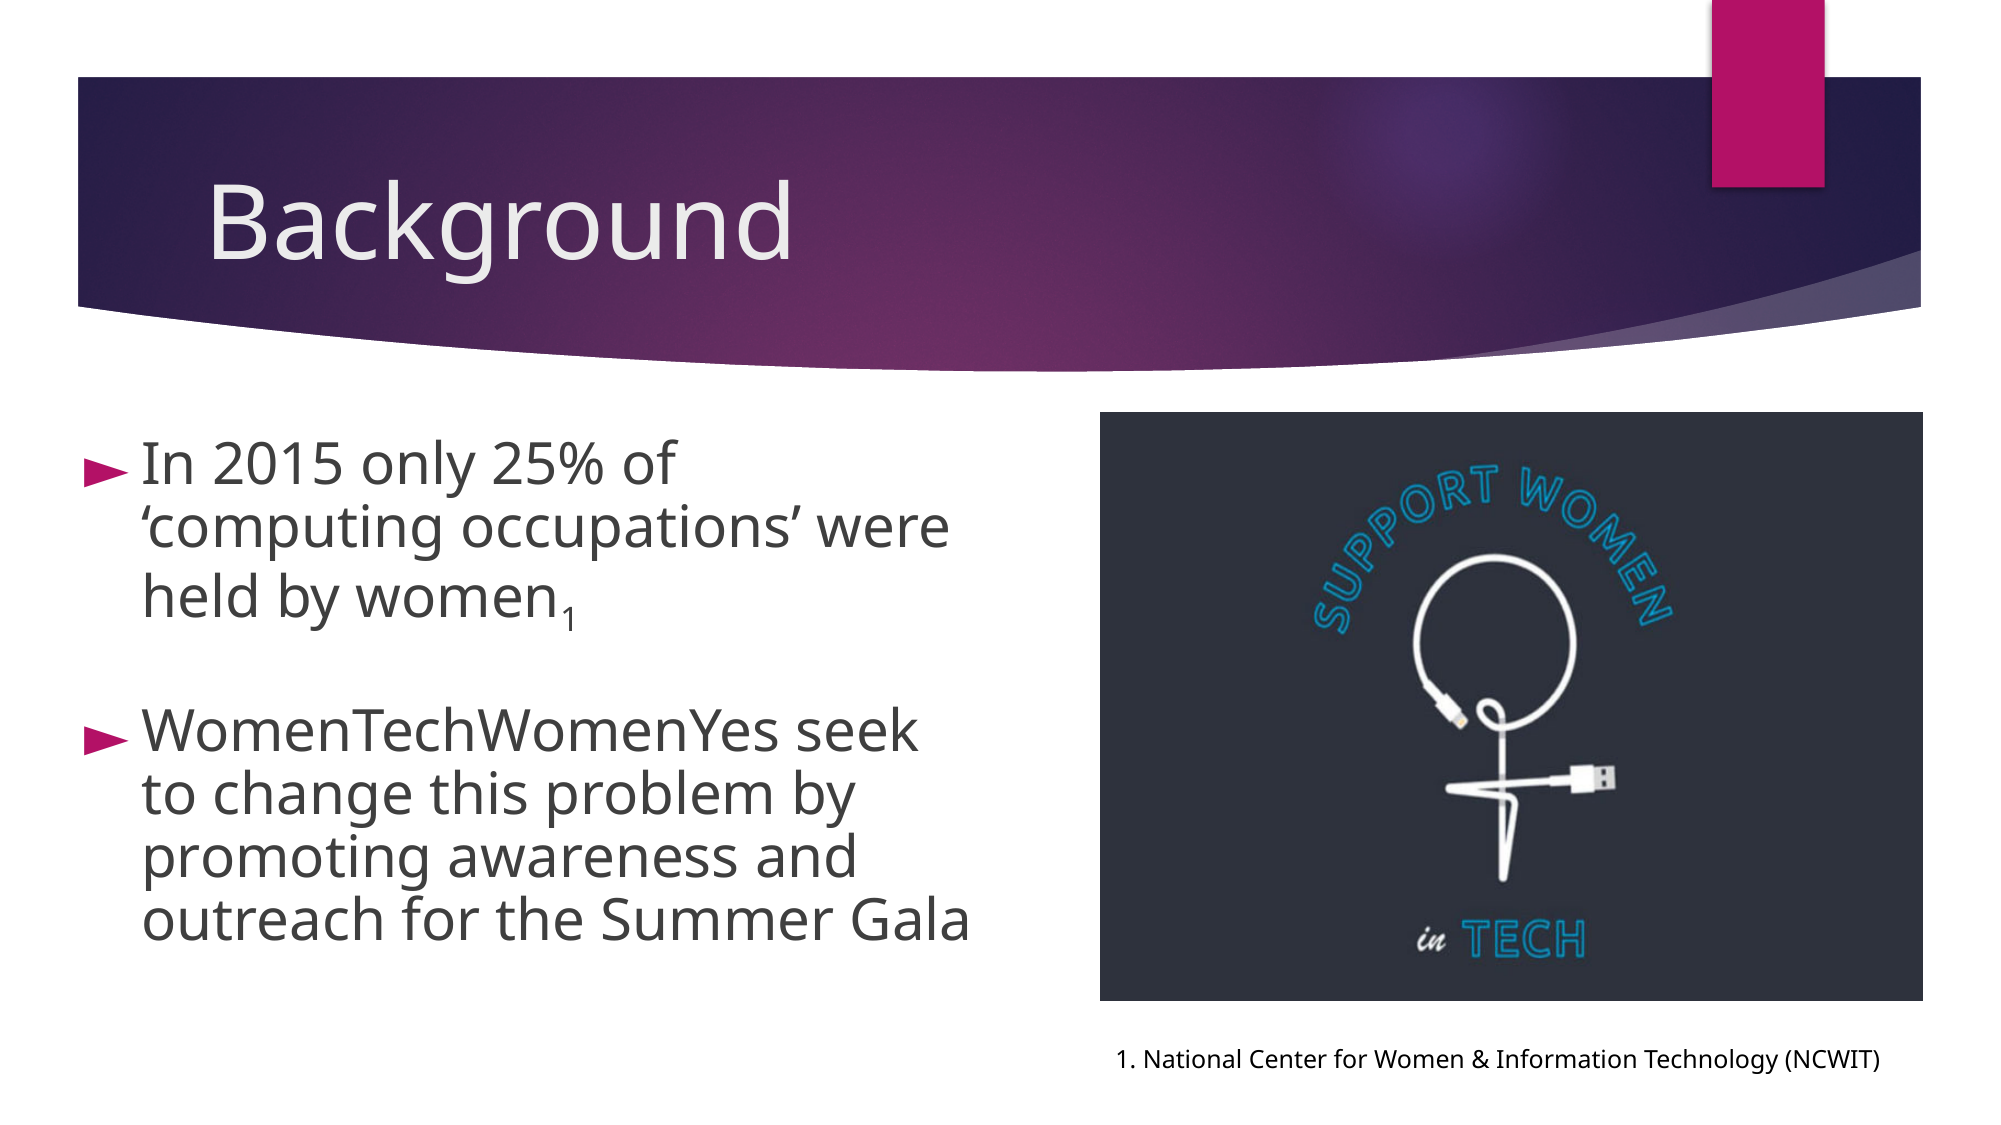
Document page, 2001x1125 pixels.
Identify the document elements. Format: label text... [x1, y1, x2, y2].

title Background [189, 159, 1627, 276]
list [1100, 412, 1923, 1001]
picture [79, 78, 1920, 371]
text_box 1. National Center for Women & Information Technology (NCWIT) [1100, 1035, 1982, 1081]
list In 2015 only 25% of ‘computing occupations’ were held by women1 WomenTechWomenYes seek to change this problem by promoting awareness and outreach for the Summer Gala [69, 426, 998, 987]
